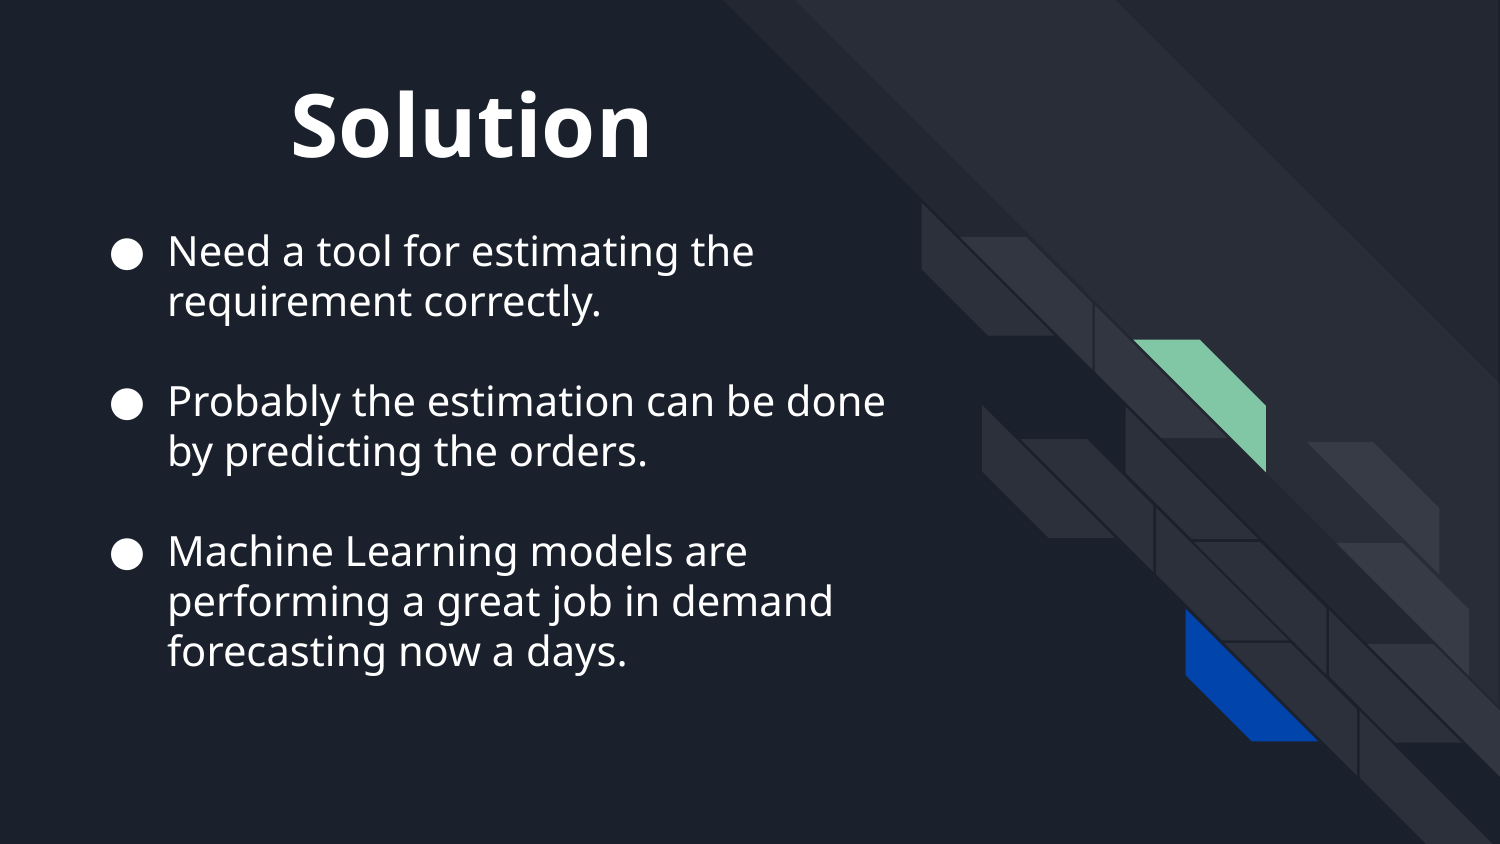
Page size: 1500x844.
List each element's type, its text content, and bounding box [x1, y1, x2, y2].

text_box Need a tool for estimating the requirement correctly. Probably the estimation can be done by predicting the orders. Machine Learning models are performing a great job in demand forecasting now a days. [77, 209, 905, 664]
text_box Solution [112, 55, 832, 209]
